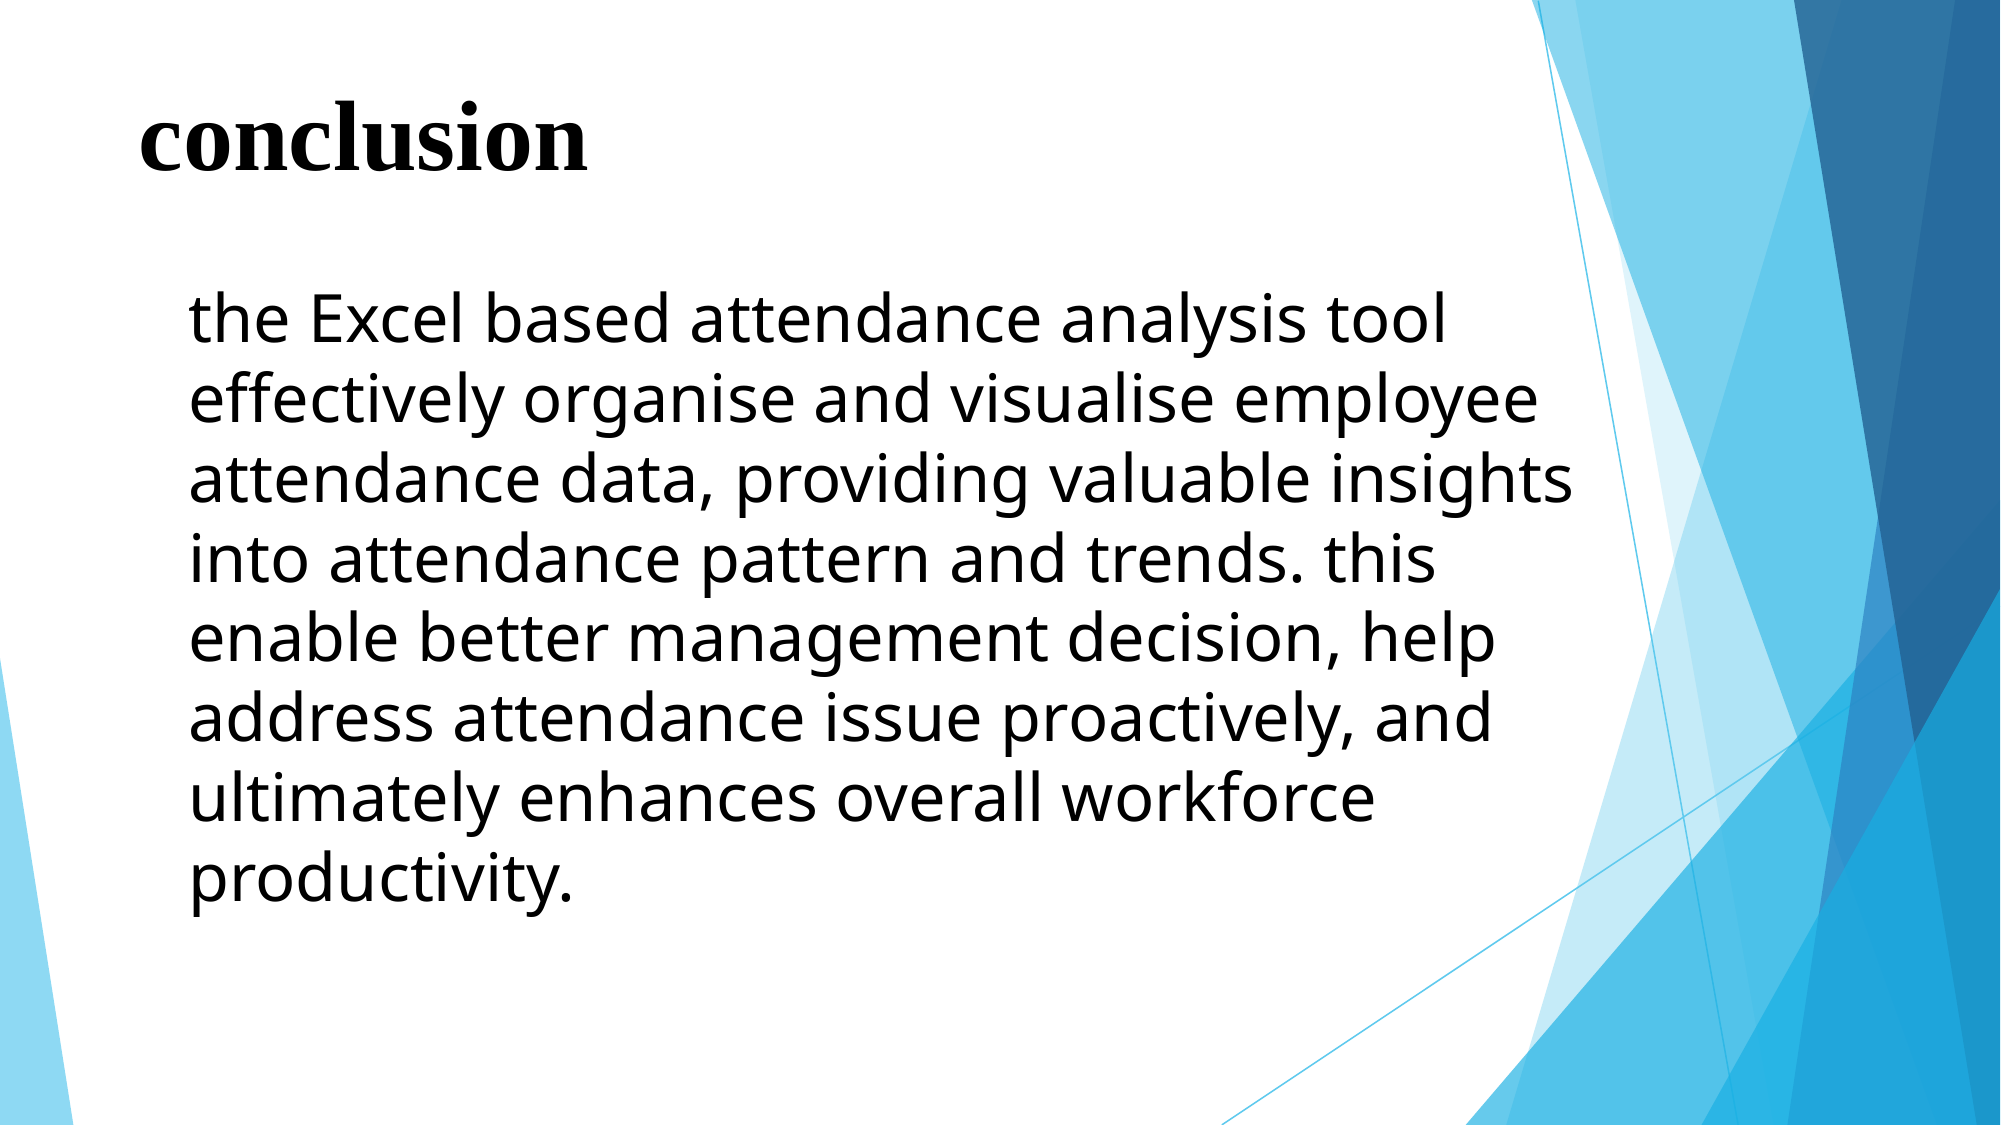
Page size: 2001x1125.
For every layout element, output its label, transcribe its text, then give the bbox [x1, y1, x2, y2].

title conclusion [123, 62, 1877, 189]
text_box the Excel based attendance analysis tool effectively organise and visualise employee attendance data, providing valuable insights into attendance pattern and trends. this enable better management decision, help address attendance issue proactively, and ultimately enhances overall workforce productivity. [173, 267, 1614, 923]
